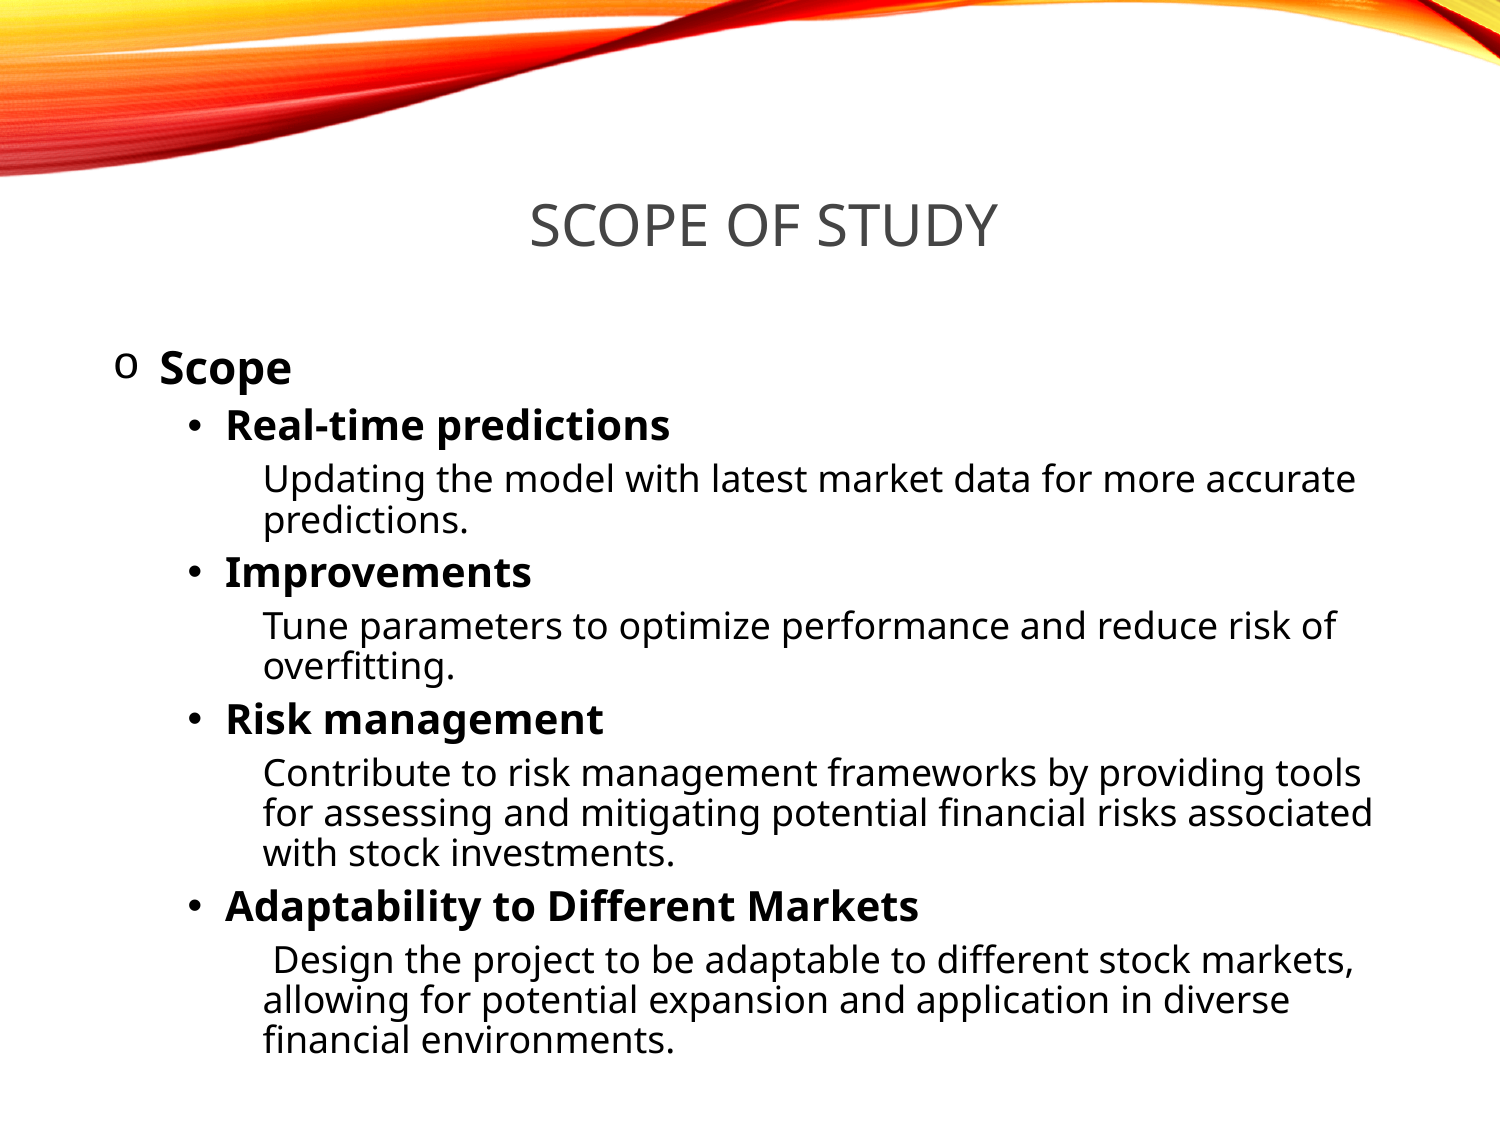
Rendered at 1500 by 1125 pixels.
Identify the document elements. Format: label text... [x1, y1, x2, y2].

list Scope Real-time predictions Updating the model with latest market data for more accurate predictions. Improvements Tune parameters to optimize performance and reduce risk of overfitting. Risk management Contribute to risk management frameworks by providing tools for assessing and mitigating potential financial risks associated with stock investments. Adaptability to Different Markets Design the project to be adaptable to different stock markets, allowing for potential expansion and application in diverse financial environments. [97, 337, 1433, 1088]
title Scope of study [125, 125, 1403, 337]
picture [0, 0, 1500, 178]
